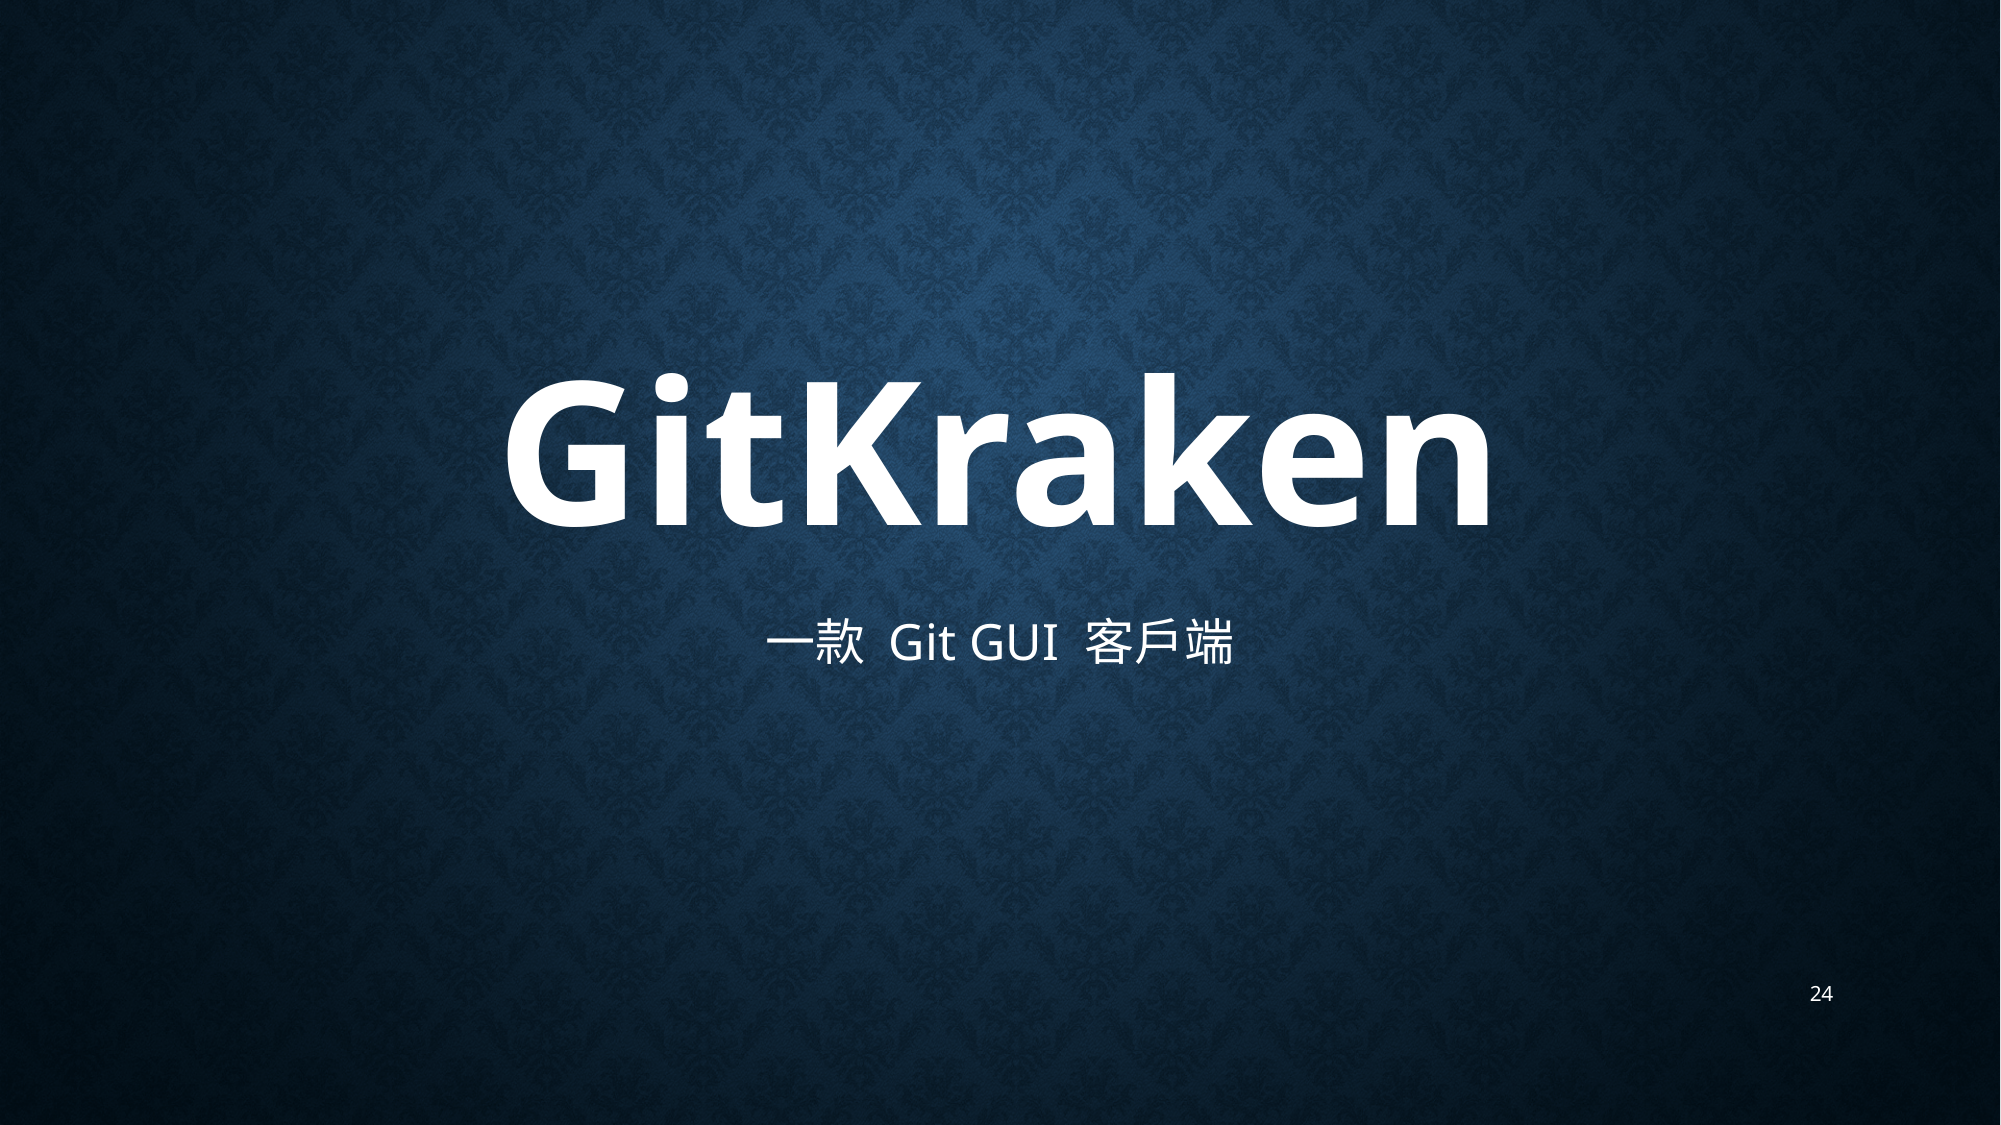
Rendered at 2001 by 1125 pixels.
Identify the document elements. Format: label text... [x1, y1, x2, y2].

title GitKraken [201, 107, 1799, 576]
slide_number 24 [1724, 965, 1849, 1025]
list 一款 Git GUI 客戶端 [201, 590, 1799, 837]
